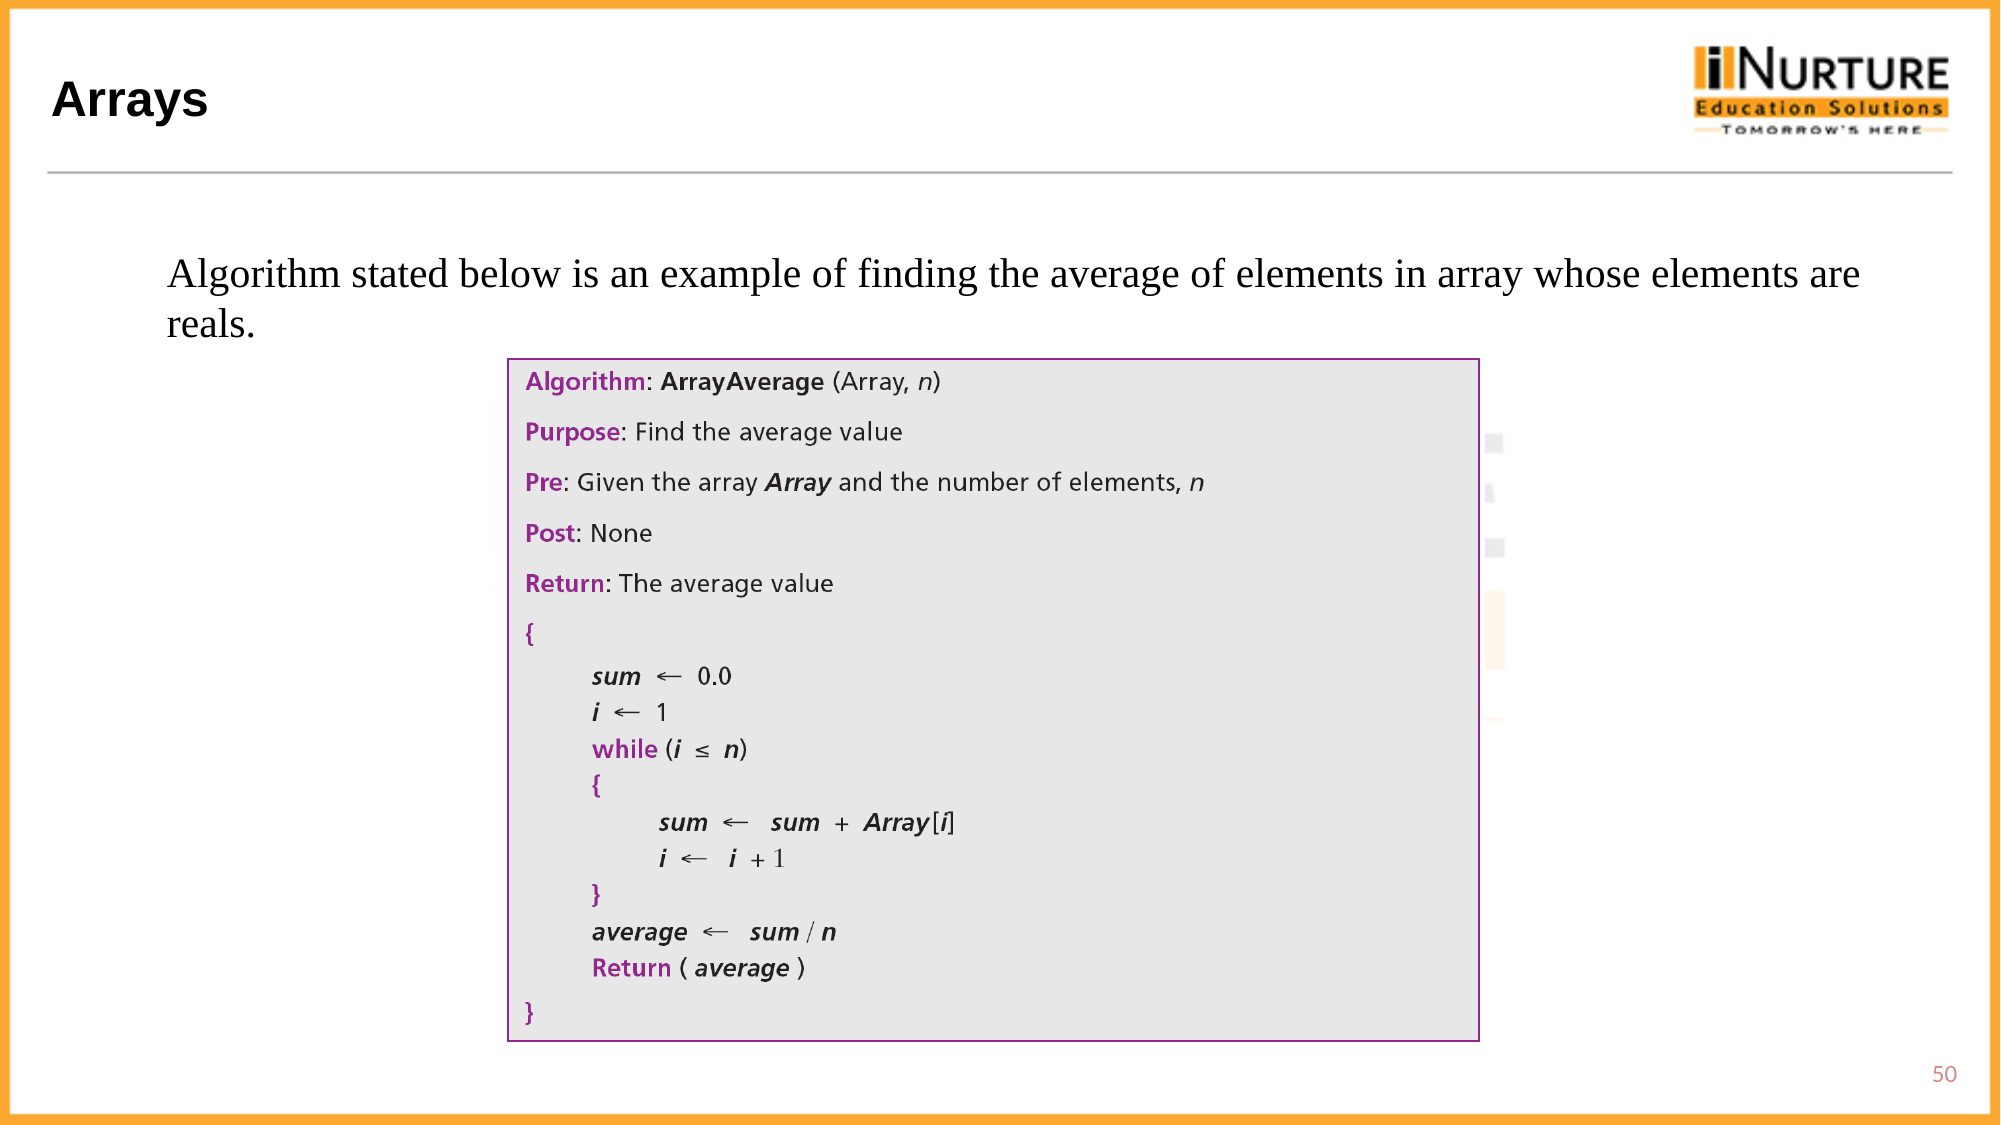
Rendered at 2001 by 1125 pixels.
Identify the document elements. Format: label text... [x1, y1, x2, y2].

text_box Arrays [33, 59, 1716, 134]
picture [0, 0, 2001, 1125]
slide_number 50 [1901, 1042, 1973, 1103]
text_box Algorithm stated below is an example of finding the average of elements in array whose elements are reals. [33, 183, 1940, 354]
